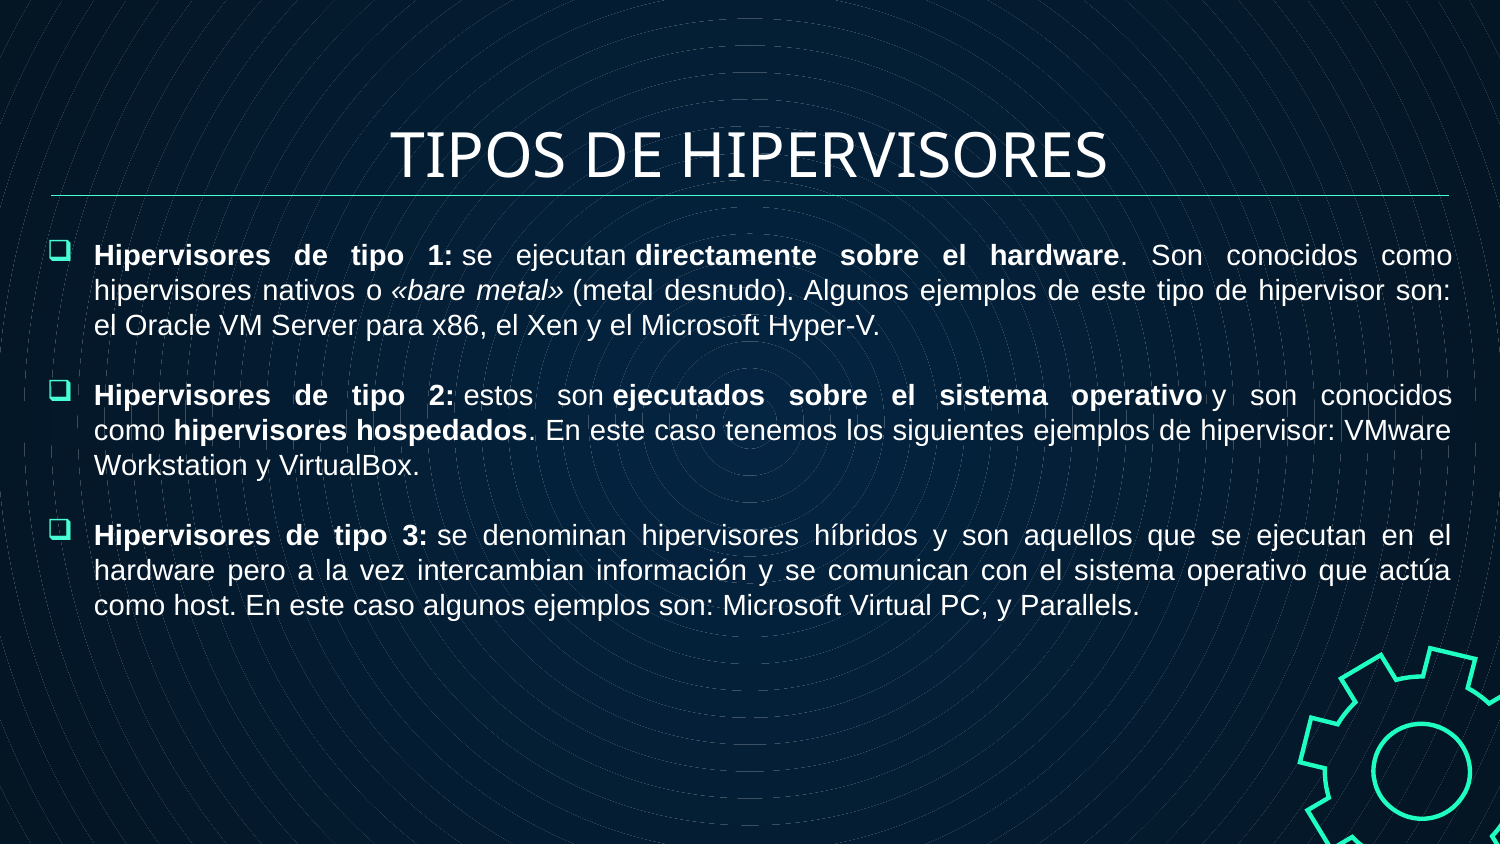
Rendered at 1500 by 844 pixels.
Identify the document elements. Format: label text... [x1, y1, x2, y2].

title TIPOS DE HIPERVISORES [51, 105, 1449, 194]
text_box Hipervisores de tipo 1: se ejecutan directamente sobre el hardware. Son conocidos como hipervisores nativos o «bare metal» (metal desnudo). Algunos ejemplos de este tipo de hipervisor son: el Oracle VM Server para x86, el Xen y el Microsoft Hyper-V. Hipervisores de tipo 2: estos son ejecutados sobre el sistema operativo y son conocidos como hipervisores hospedados. En este caso tenemos los siguientes ejemplos de hipervisor: VMware Workstation y VirtualBox. Hipervisores de tipo 3: se denominan hipervisores híbridos y son aquellos que se ejecutan en el hardware pero a la vez intercambian información y se comunican con el sistema operativo que actúa como host. En este caso algunos ejemplos son: Microsoft Virtual PC, y Parallels. [32, 229, 1468, 664]
title TIPOS DE HIPERVISORES [51, 202, 1449, 206]
